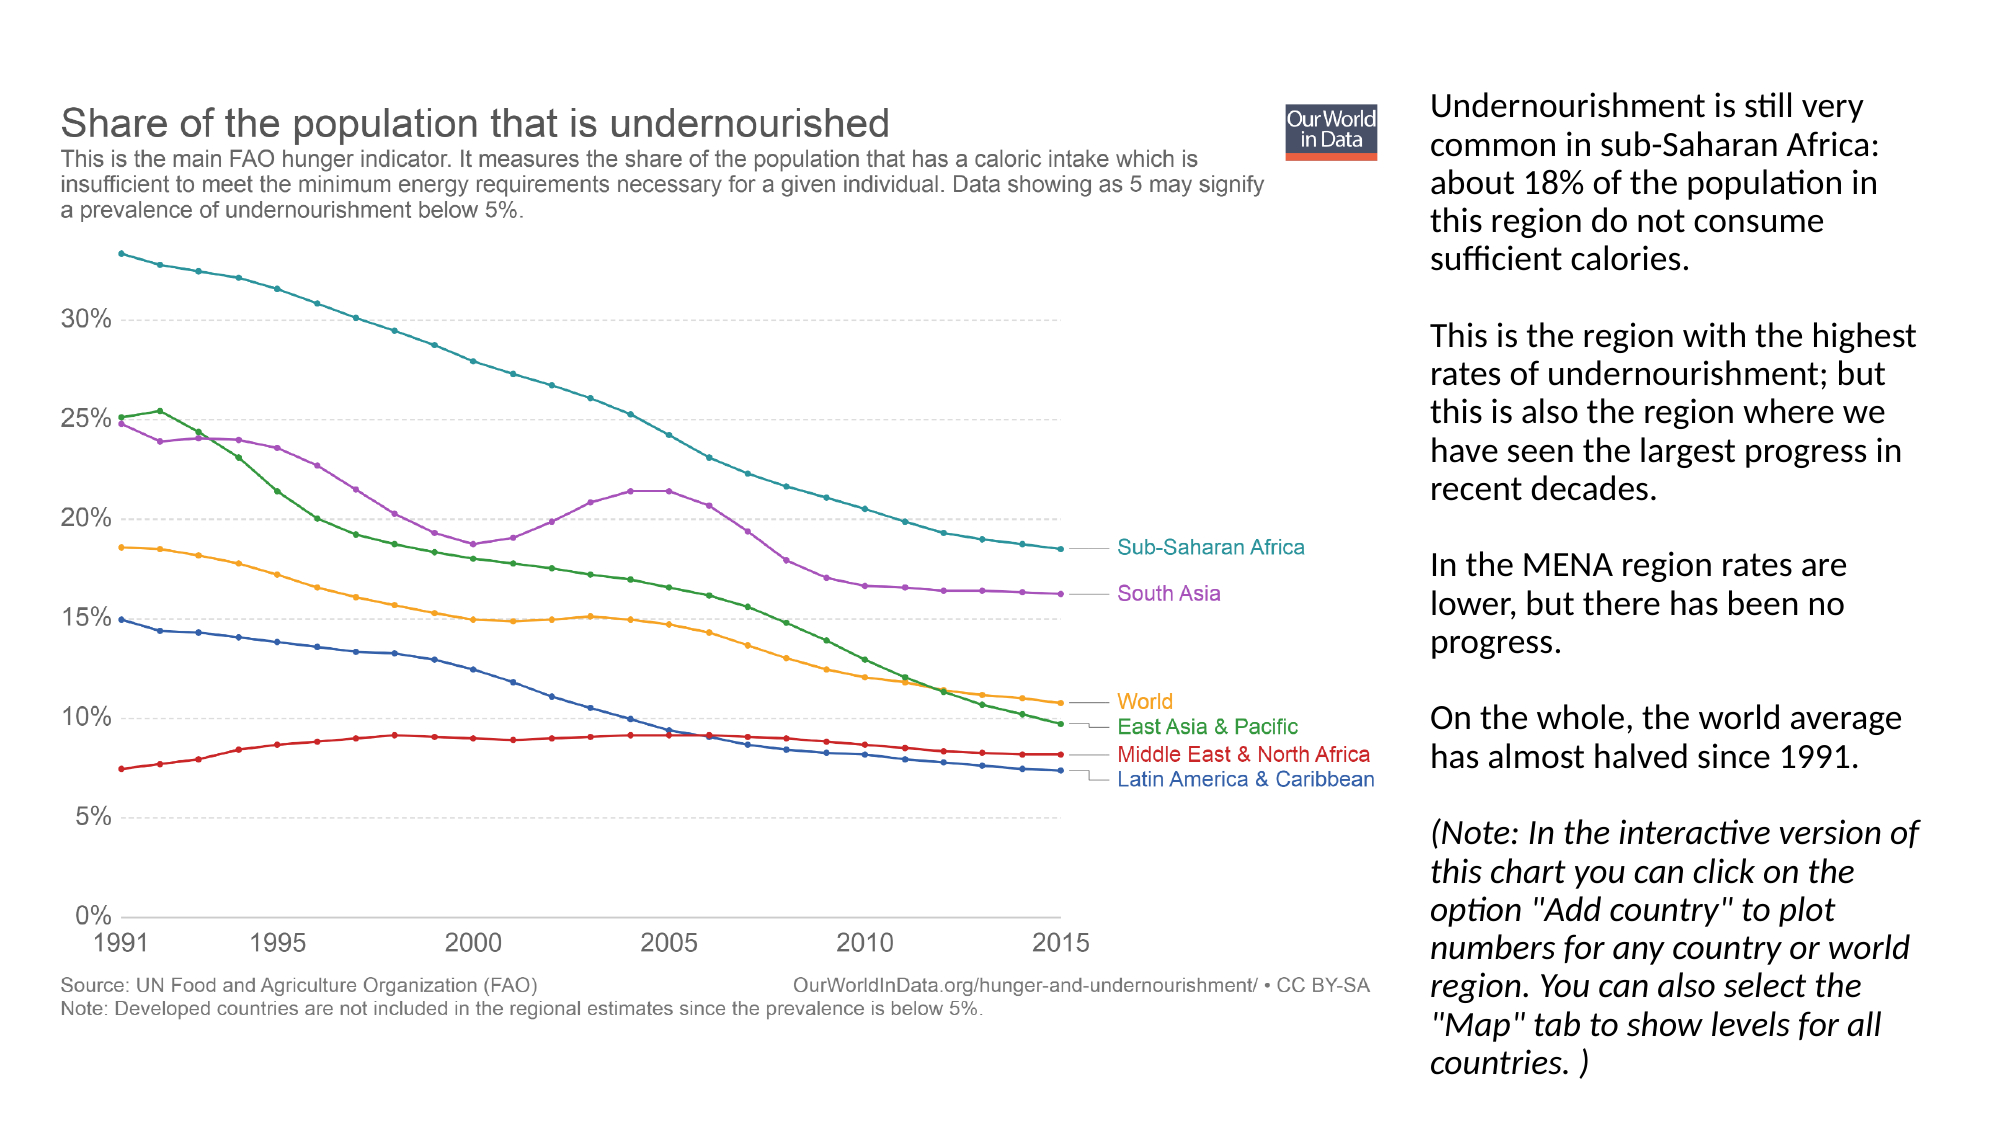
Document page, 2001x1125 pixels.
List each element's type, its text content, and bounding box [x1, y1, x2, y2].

list Undernourishment is still very common in sub-Saharan Africa: about 18% of the population in this region do not consume sufficient calories. This is the region with the highest rates of undernourishment; but this is also the region where we have seen the largest progress in recent decades. In the MENA region rates are lower, but there has been no progress. On the whole, the world average has almost halved since 1991. (Note: In the interactive version of this chart you can click on the option "Add country" to plot numbers for any country or world region. You can also select the "Map" tab to show levels for all countries. ) [1415, 41, 1952, 838]
picture [36, 79, 1401, 1043]
